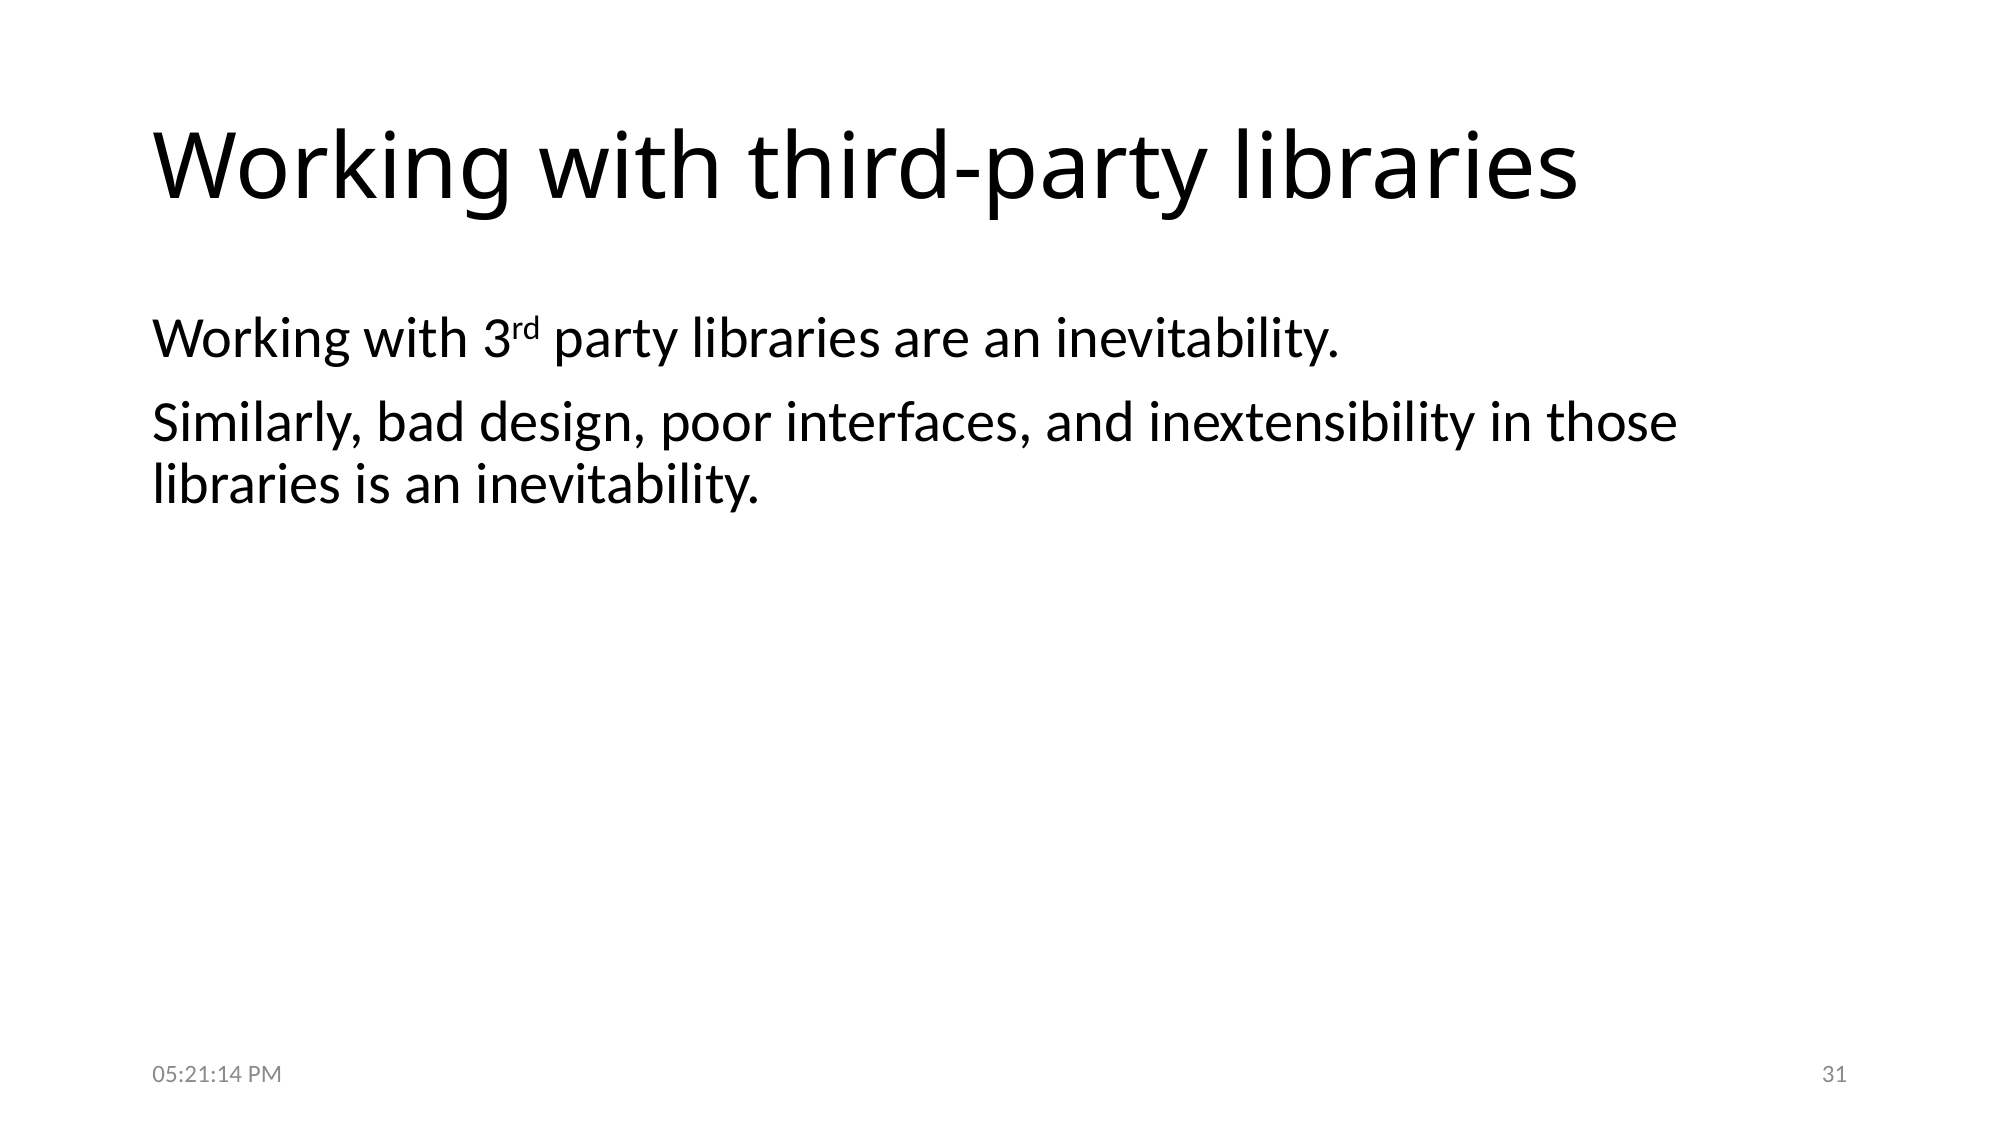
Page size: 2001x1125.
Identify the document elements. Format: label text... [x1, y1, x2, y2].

list Working with 3rd party libraries are an inevitability. Similarly, bad design, poor interfaces, and inextensibility in those libraries is an inevitability. [137, 299, 1863, 1014]
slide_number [137, 1042, 588, 1103]
slide_number 31 [1412, 1042, 1863, 1103]
title Working with third-party libraries [137, 59, 1863, 278]
